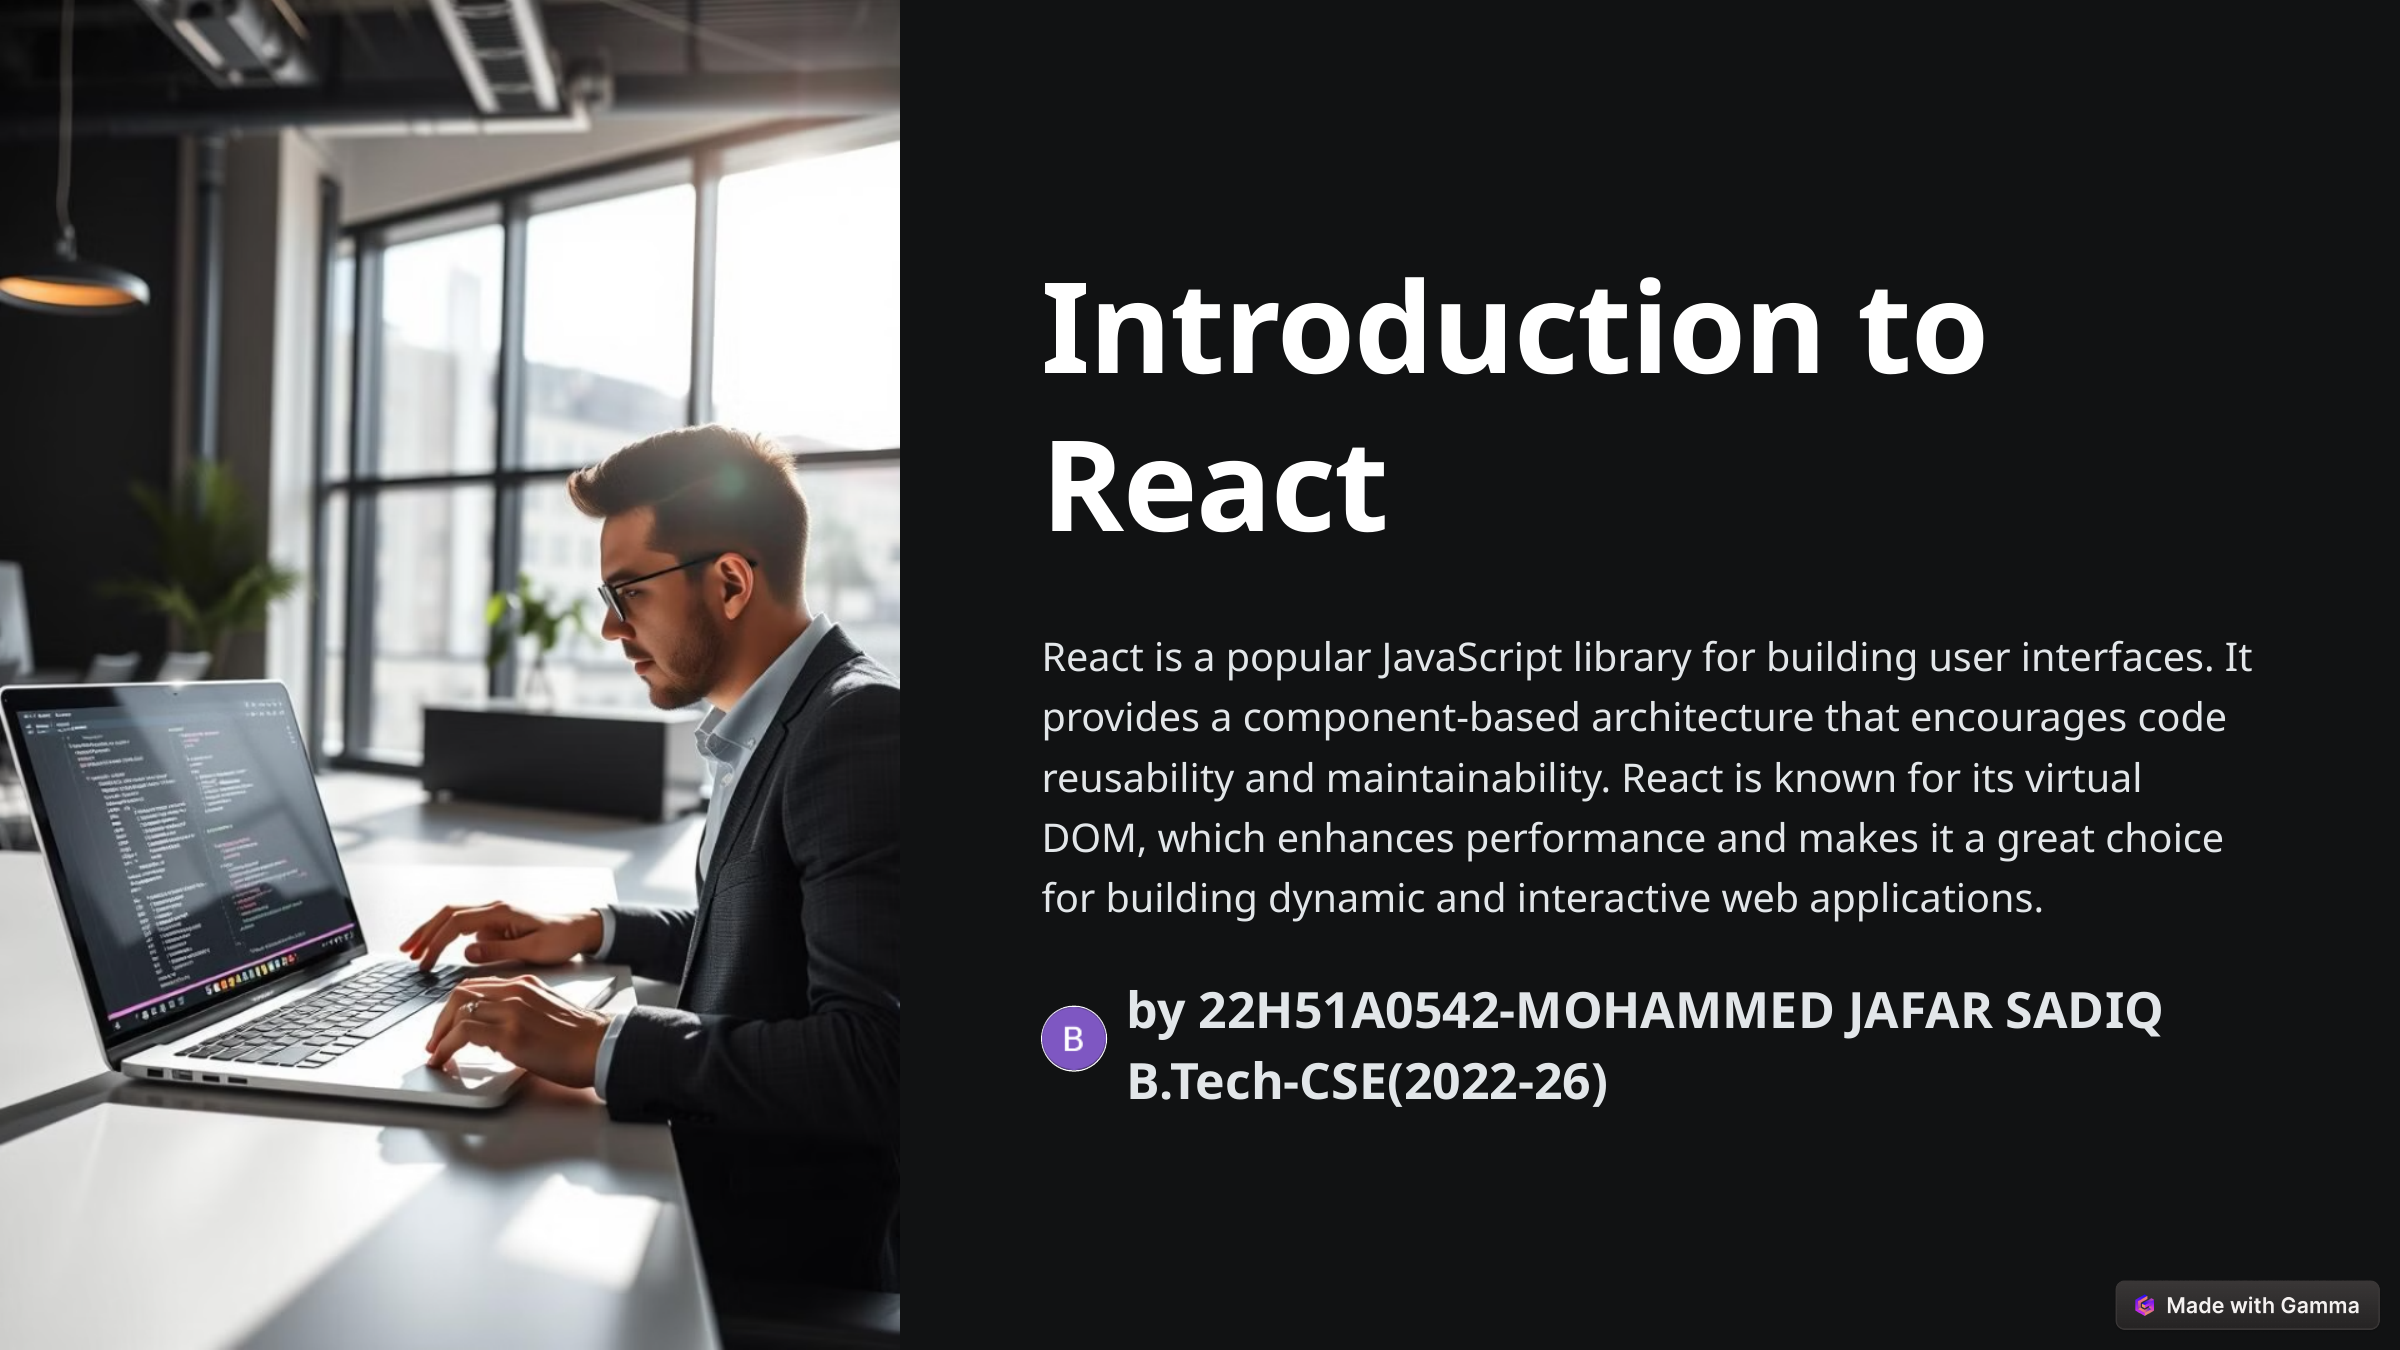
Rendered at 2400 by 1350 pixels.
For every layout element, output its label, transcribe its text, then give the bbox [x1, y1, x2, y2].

text_box by 22H51A0542-MOHAMMED JAFAR SADIQ B.Tech-CSE(2022-26) [1126, 967, 2259, 1110]
text_box React is a popular JavaScript library for building user interfaces. It provides a component-based architecture that encourages code reusability and maintainability. React is known for its virtual DOM, which enhances performance and makes it a great choice for building dynamic and interactive web applications. [1041, 618, 2259, 923]
picture [1042, 1007, 1106, 1070]
picture [0, 0, 900, 1350]
text_box Introduction to React [1041, 240, 2259, 558]
picture [2106, 1271, 2389, 1339]
